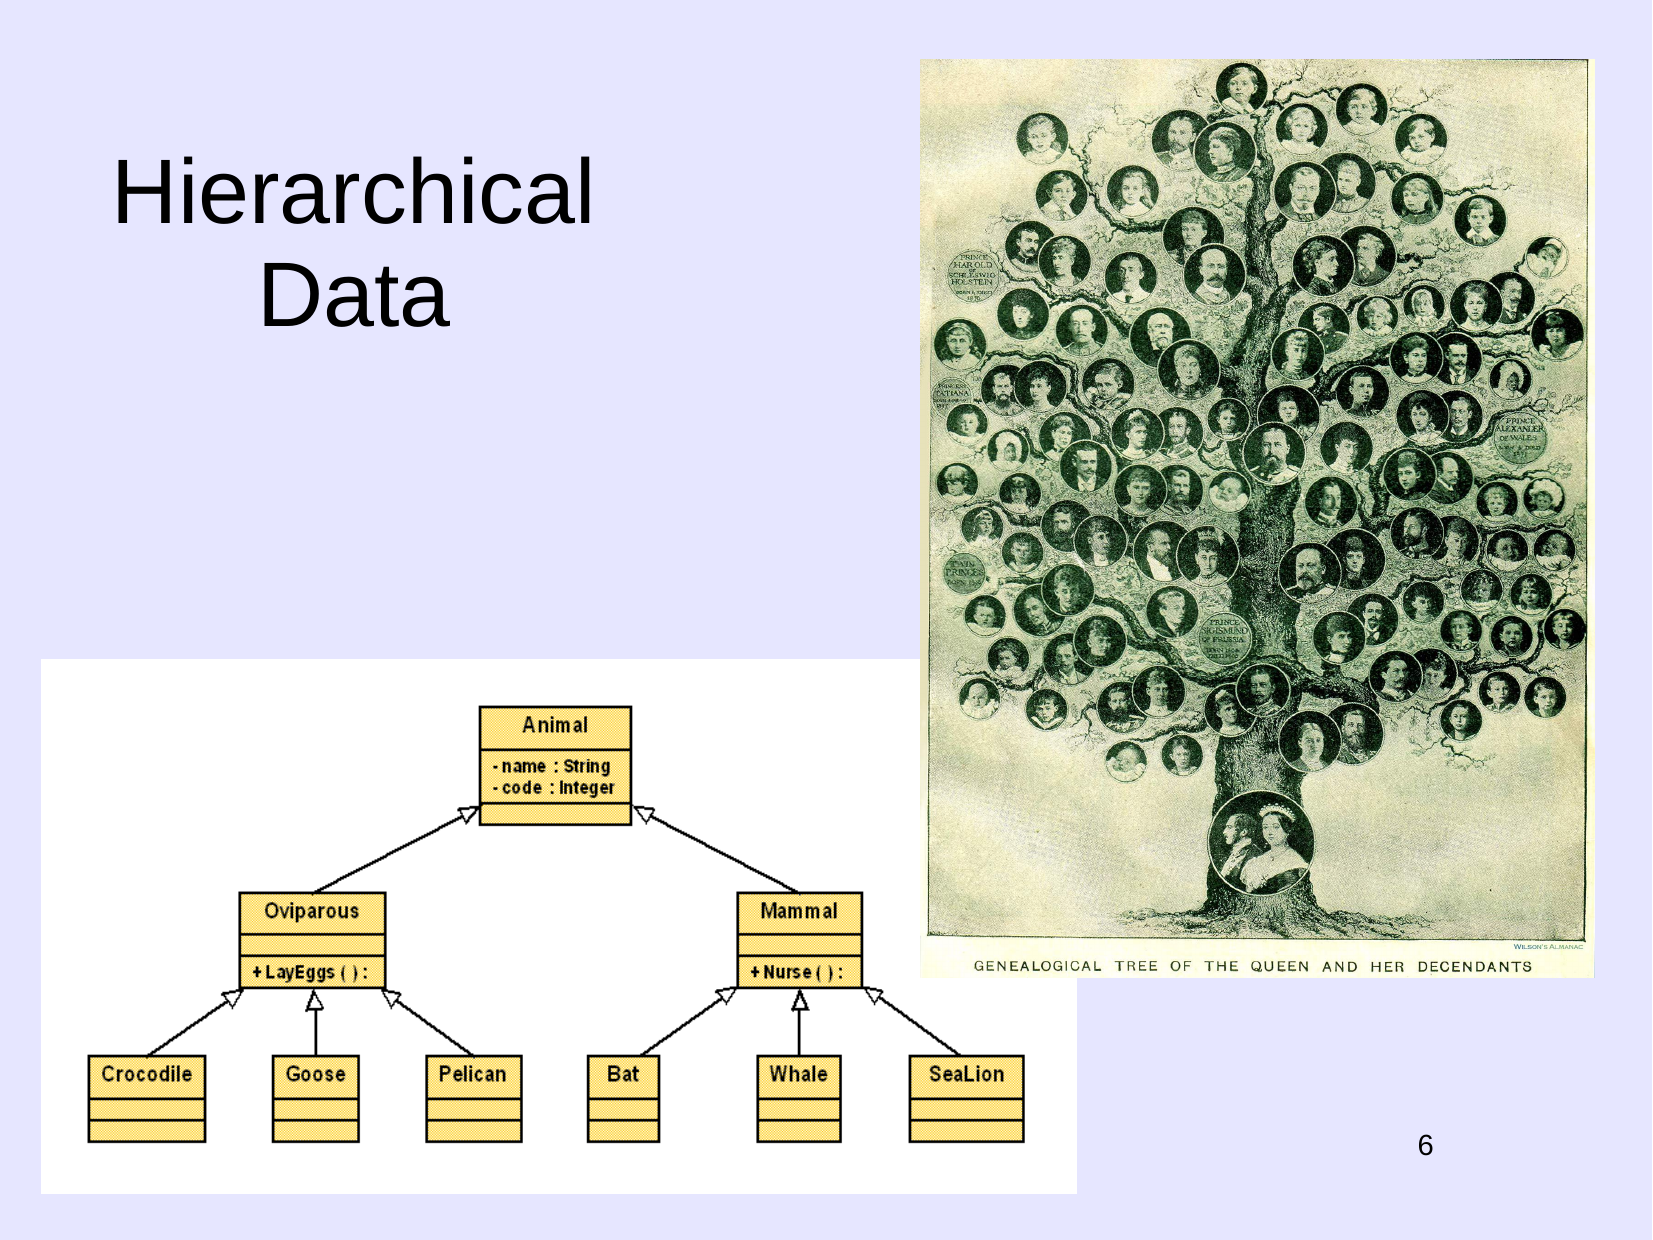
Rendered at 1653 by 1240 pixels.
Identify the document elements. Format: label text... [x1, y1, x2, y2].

slide_number 6 [1416, 1129, 1569, 1173]
picture [41, 58, 1595, 1194]
title Hierarchical Data [87, 15, 621, 473]
